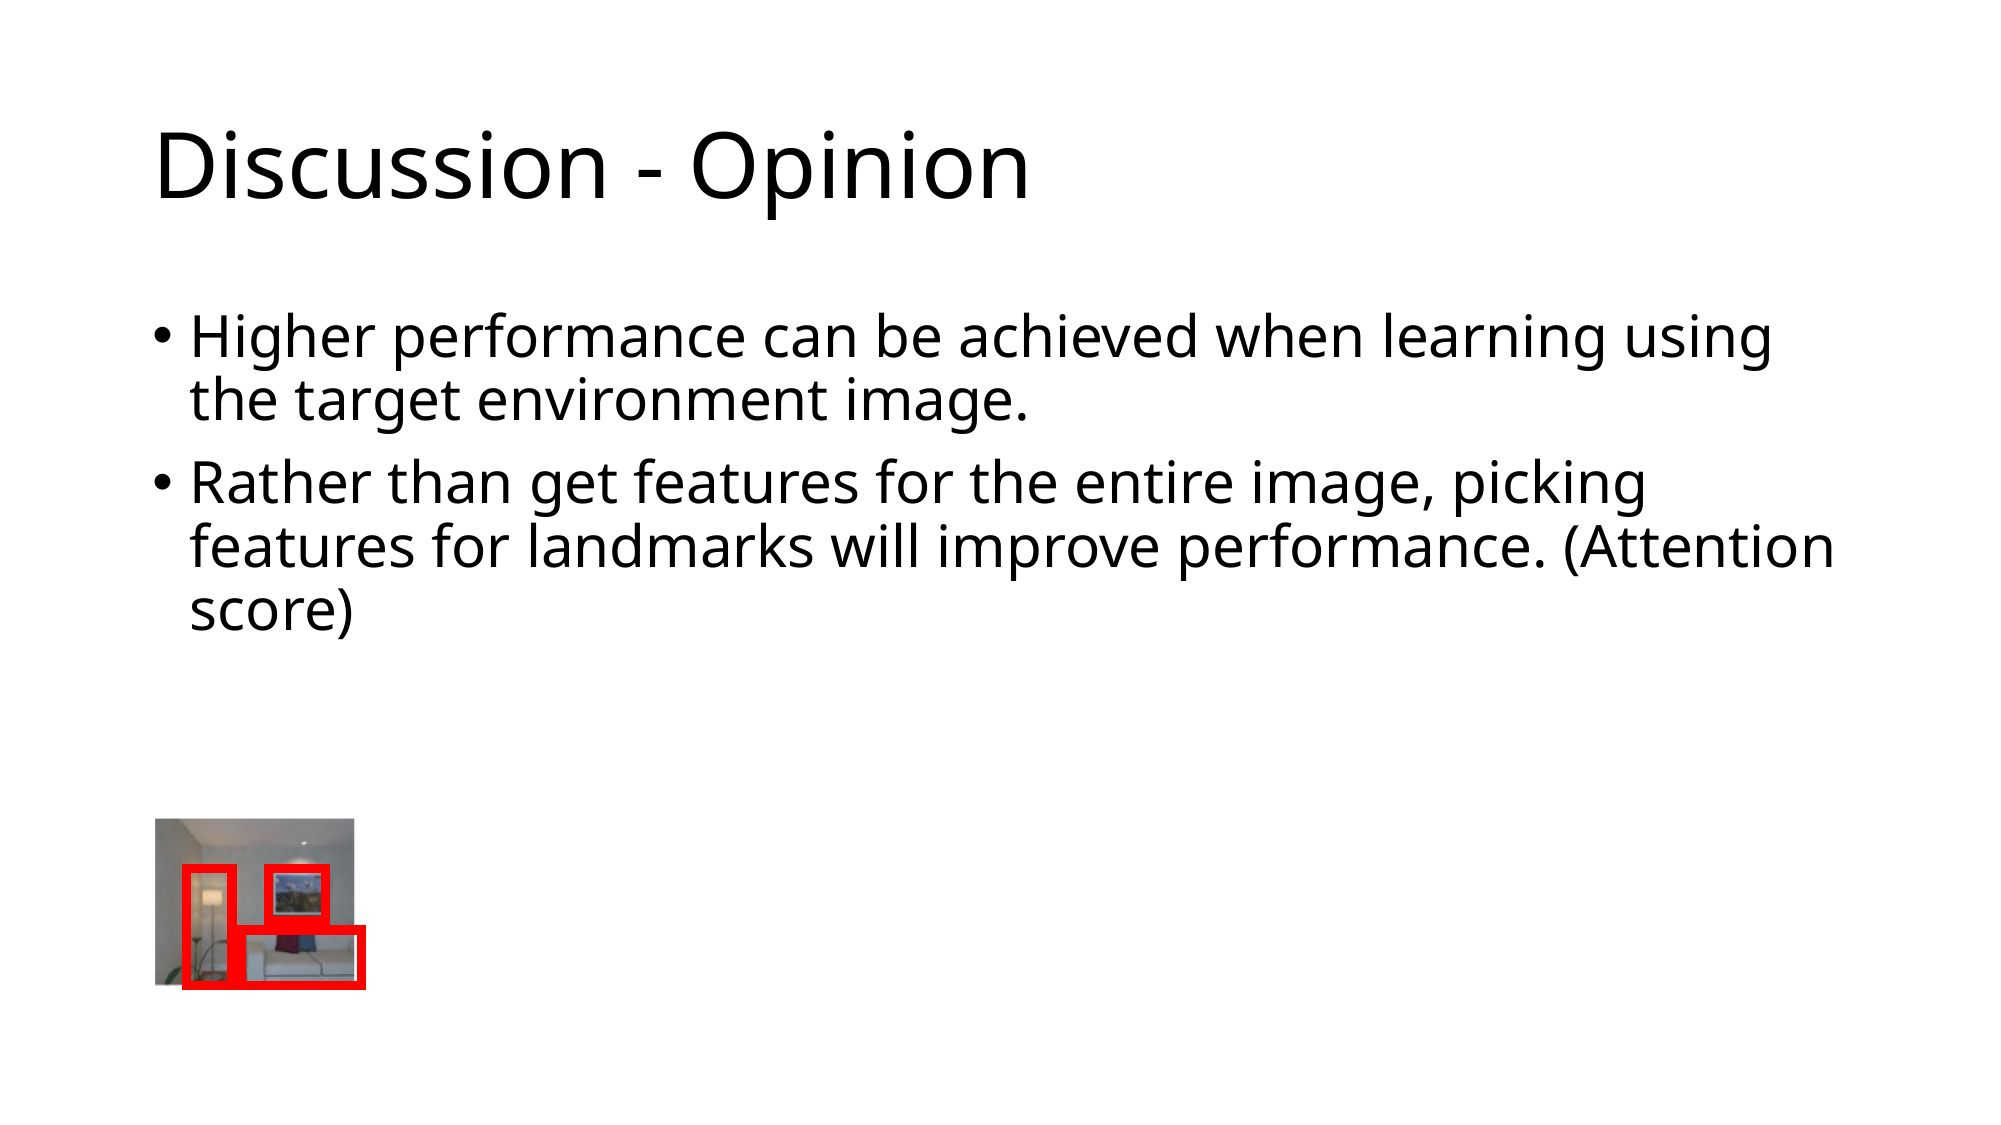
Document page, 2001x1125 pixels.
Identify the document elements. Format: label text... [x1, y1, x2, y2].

title Discussion - Opinion [137, 59, 1863, 278]
list Higher performance can be achieved when learning using the target environment image. Rather than get features for the entire image, picking features for landmarks will improve performance. (Attention score) [137, 299, 1863, 1014]
picture [151, 805, 362, 986]
